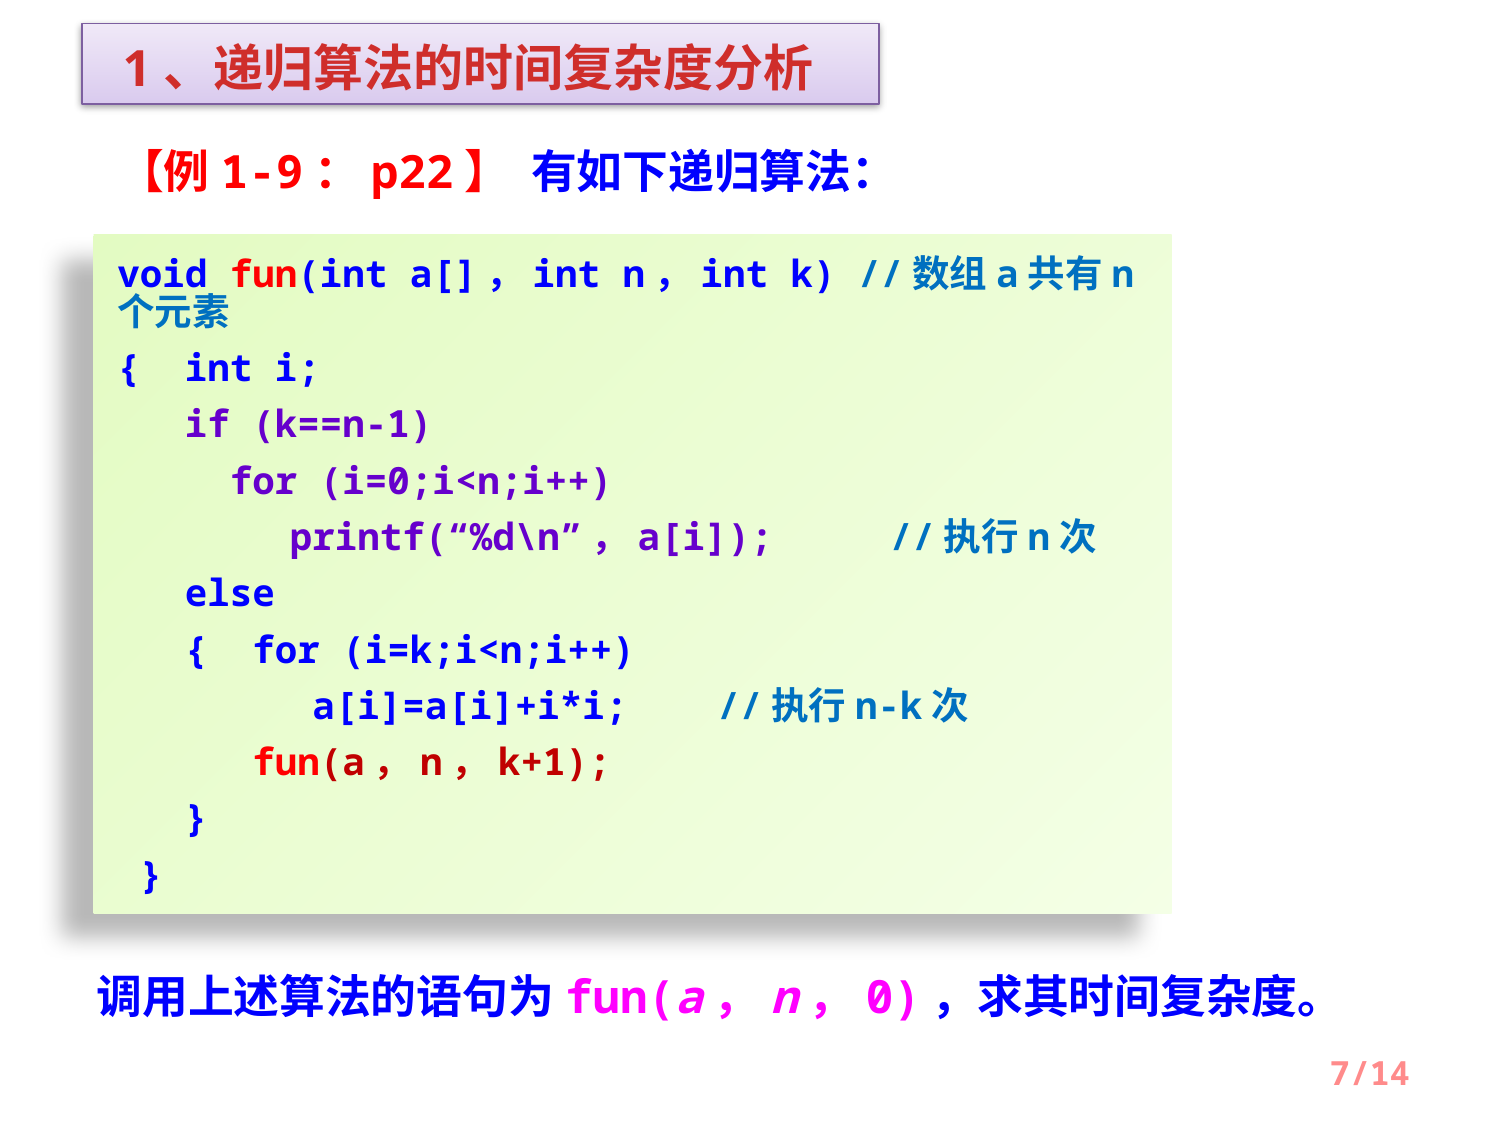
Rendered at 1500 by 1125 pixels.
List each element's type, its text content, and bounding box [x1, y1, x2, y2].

text_box 调用上述算法的语句为fun(a，n，0)，求其时间复杂度。 [81, 954, 1360, 1031]
text_box void fun(int a[]，int n，int k) //数组a共有n个元素 { int i; if (k==n-1) for (i=0;i<n;i++) printf(“%d\n”，a[i]); //执行n次 else { for (i=k;i<n;i++) a[i]=a[i]+i*i; //执行n-k次 fun(a，n，k+1); } } [93, 234, 1172, 914]
text_box 1、递归算法的时间复杂度分析 [81, 23, 880, 105]
text_box 【例1-9：p22】 有如下递归算法： [82, 135, 914, 205]
slide_number 7/14 [1074, 1042, 1425, 1103]
